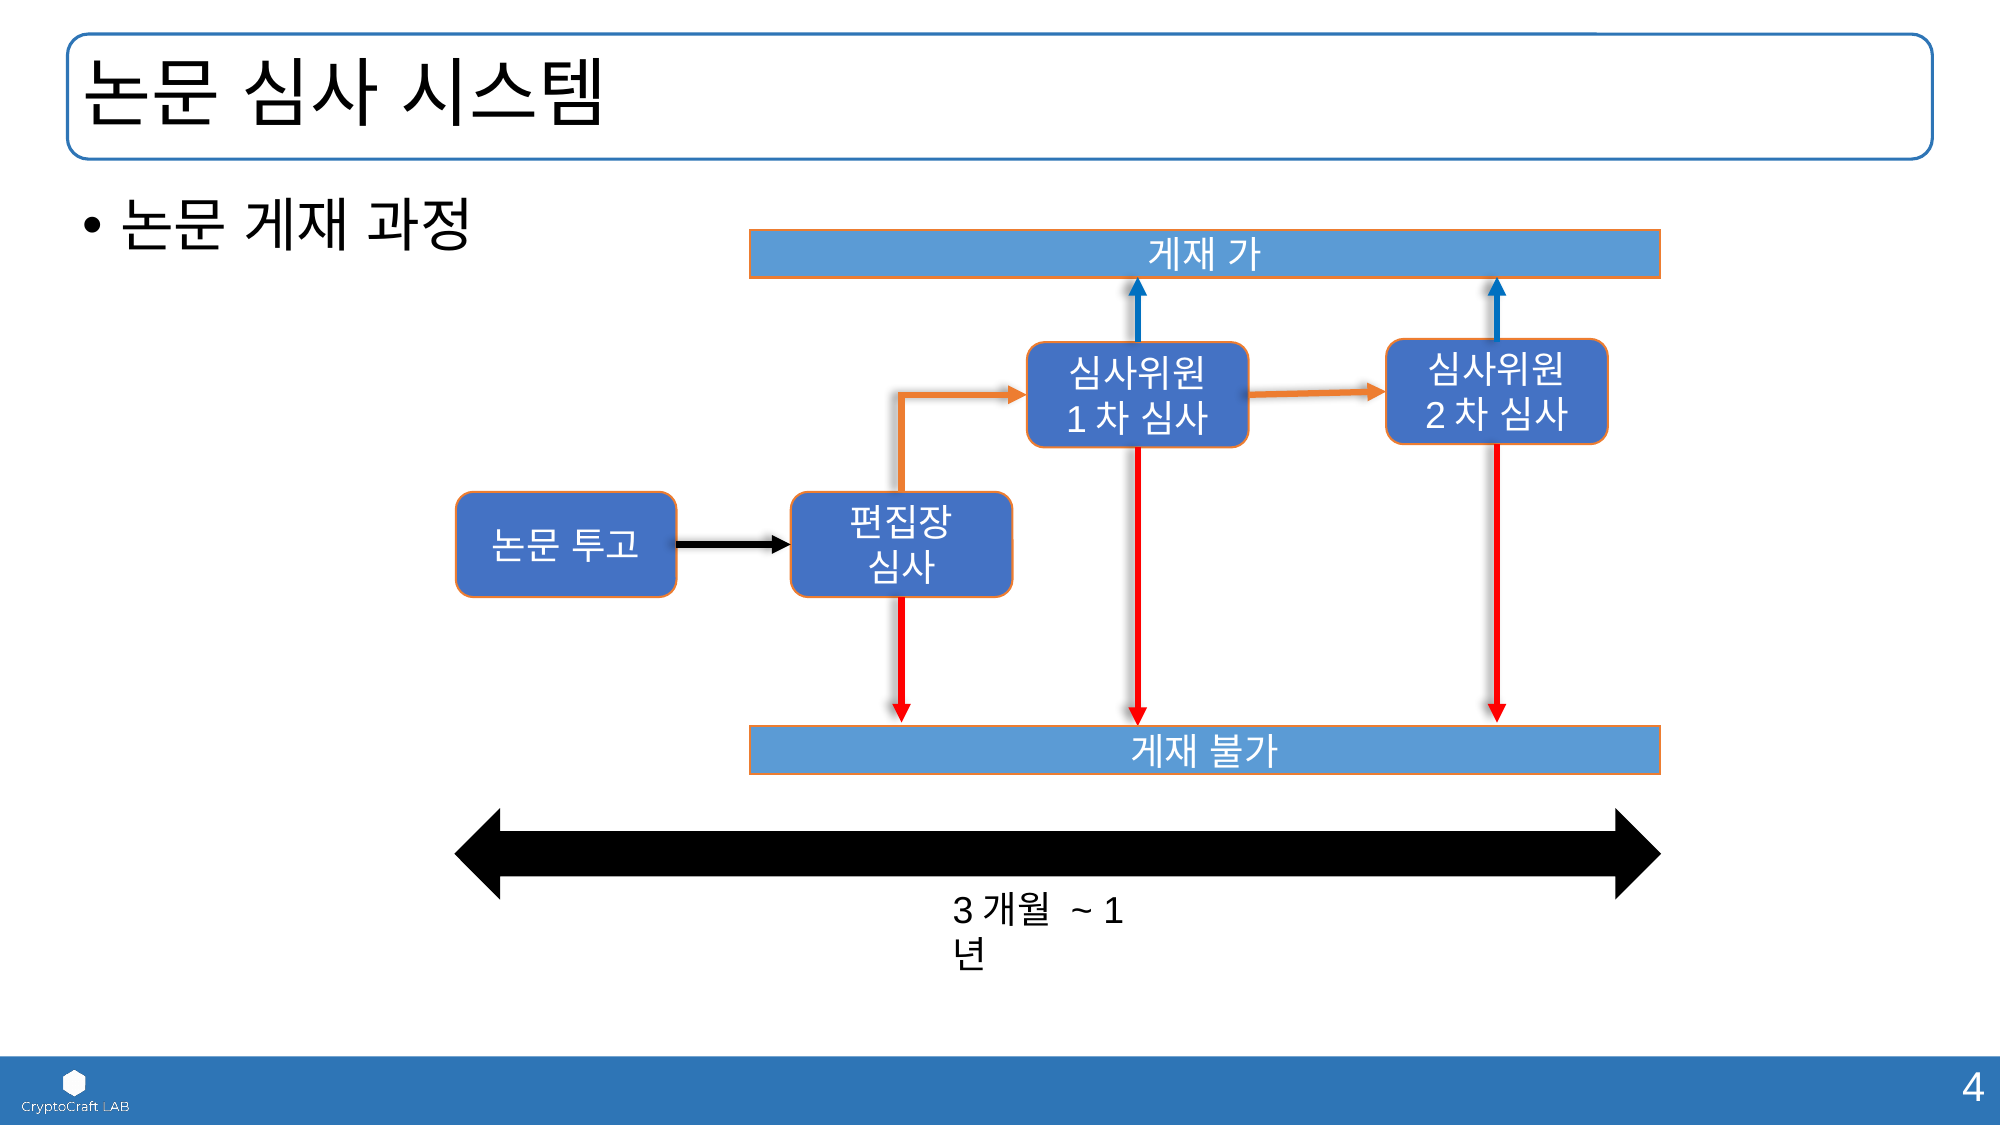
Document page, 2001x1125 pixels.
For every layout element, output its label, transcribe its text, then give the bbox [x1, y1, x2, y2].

list 논문 게재 과정 [67, 189, 1933, 1019]
text_box [454, 808, 1662, 900]
picture [13, 1061, 138, 1123]
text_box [455, 229, 1660, 774]
title 논문 심사 시스템 [67, 34, 1933, 160]
text_box 3개월 ~ 1년 [937, 879, 1178, 984]
